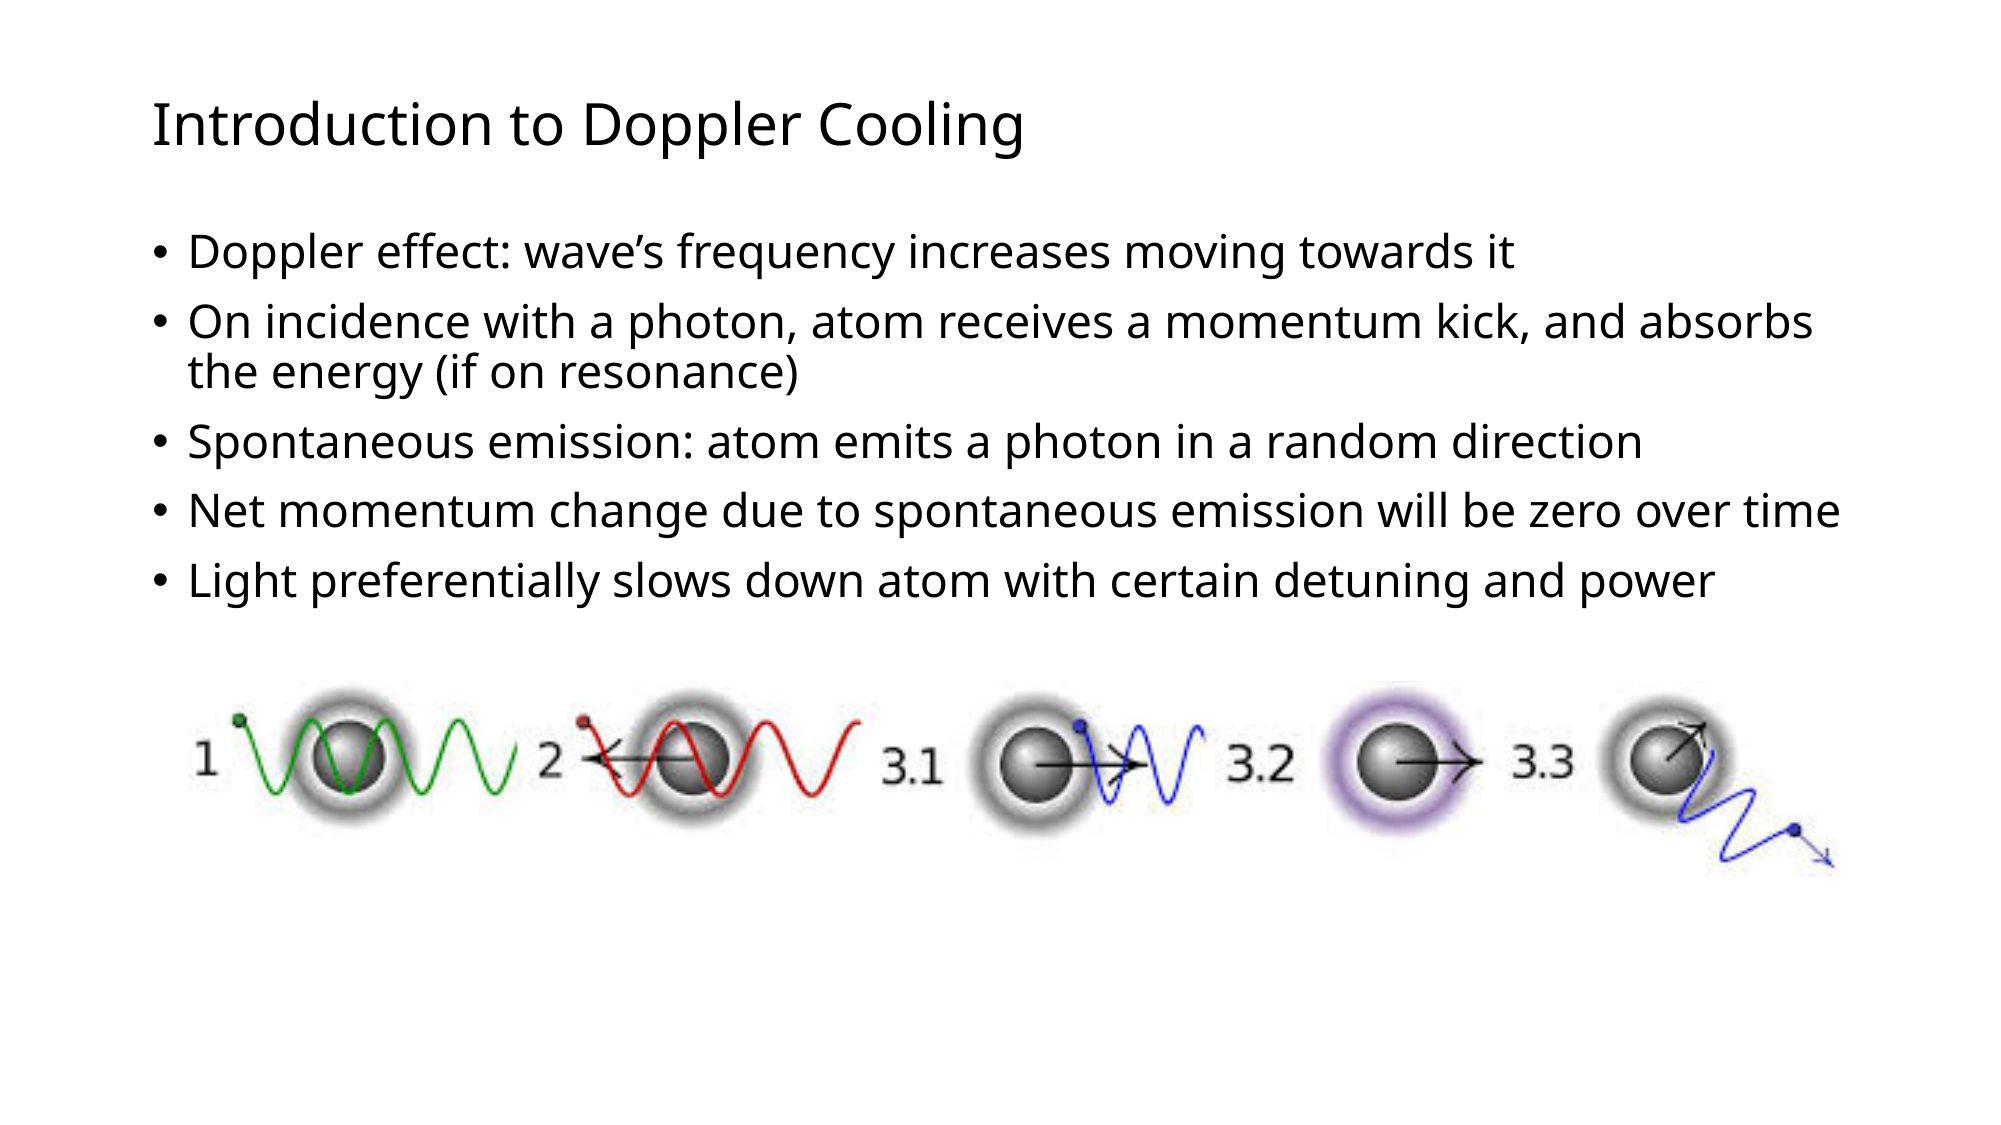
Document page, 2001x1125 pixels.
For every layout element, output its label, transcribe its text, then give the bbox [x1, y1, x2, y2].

list Doppler effect: wave’s frequency increases moving towards it On incidence with a photon, atom receives a momentum kick, and absorbs the energy (if on resonance) Spontaneous emission: atom emits a photon in a random direction Net momentum change due to spontaneous emission will be zero over time Light preferentially slows down atom with certain detuning and power [137, 221, 1863, 620]
picture [189, 681, 1863, 878]
title Introduction to Doppler Cooling [137, 59, 1863, 193]
